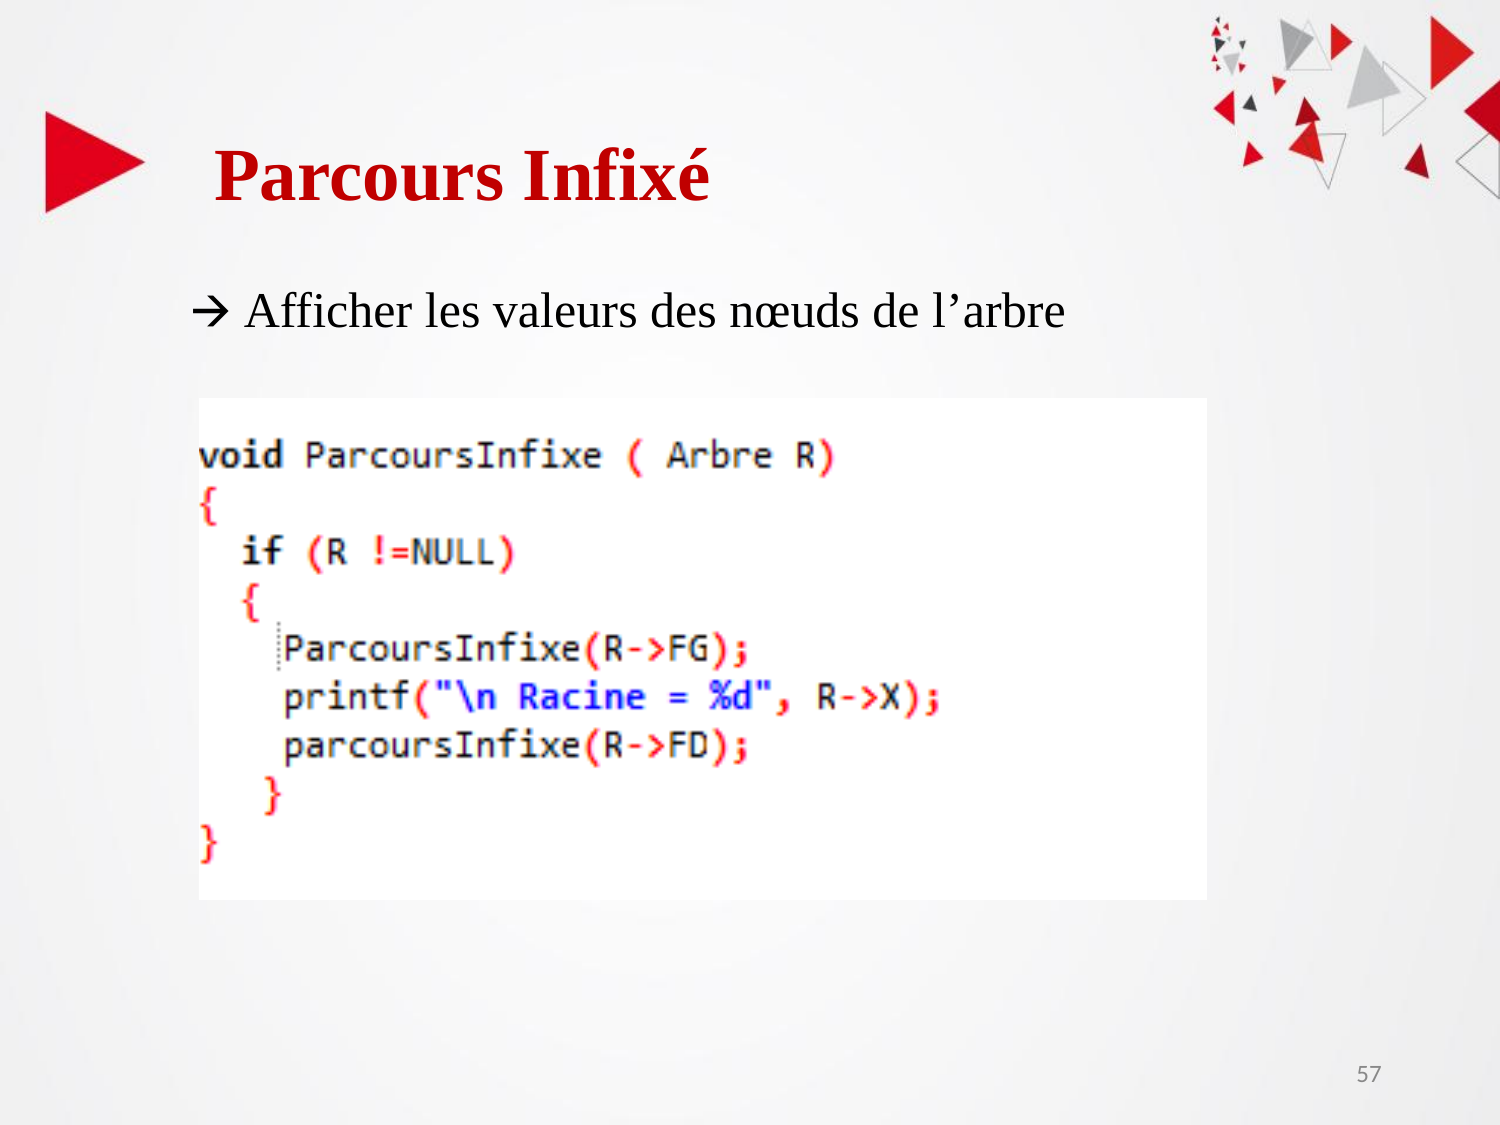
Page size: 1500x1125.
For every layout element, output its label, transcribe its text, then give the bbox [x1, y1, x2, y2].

text_box Parcours Infixé [199, 117, 731, 268]
picture [0, 0, 1500, 1125]
slide_number ‹#› [1059, 1042, 1397, 1103]
text_box 🡪 Afficher les valeurs des nœuds de l’arbre [175, 269, 1149, 345]
